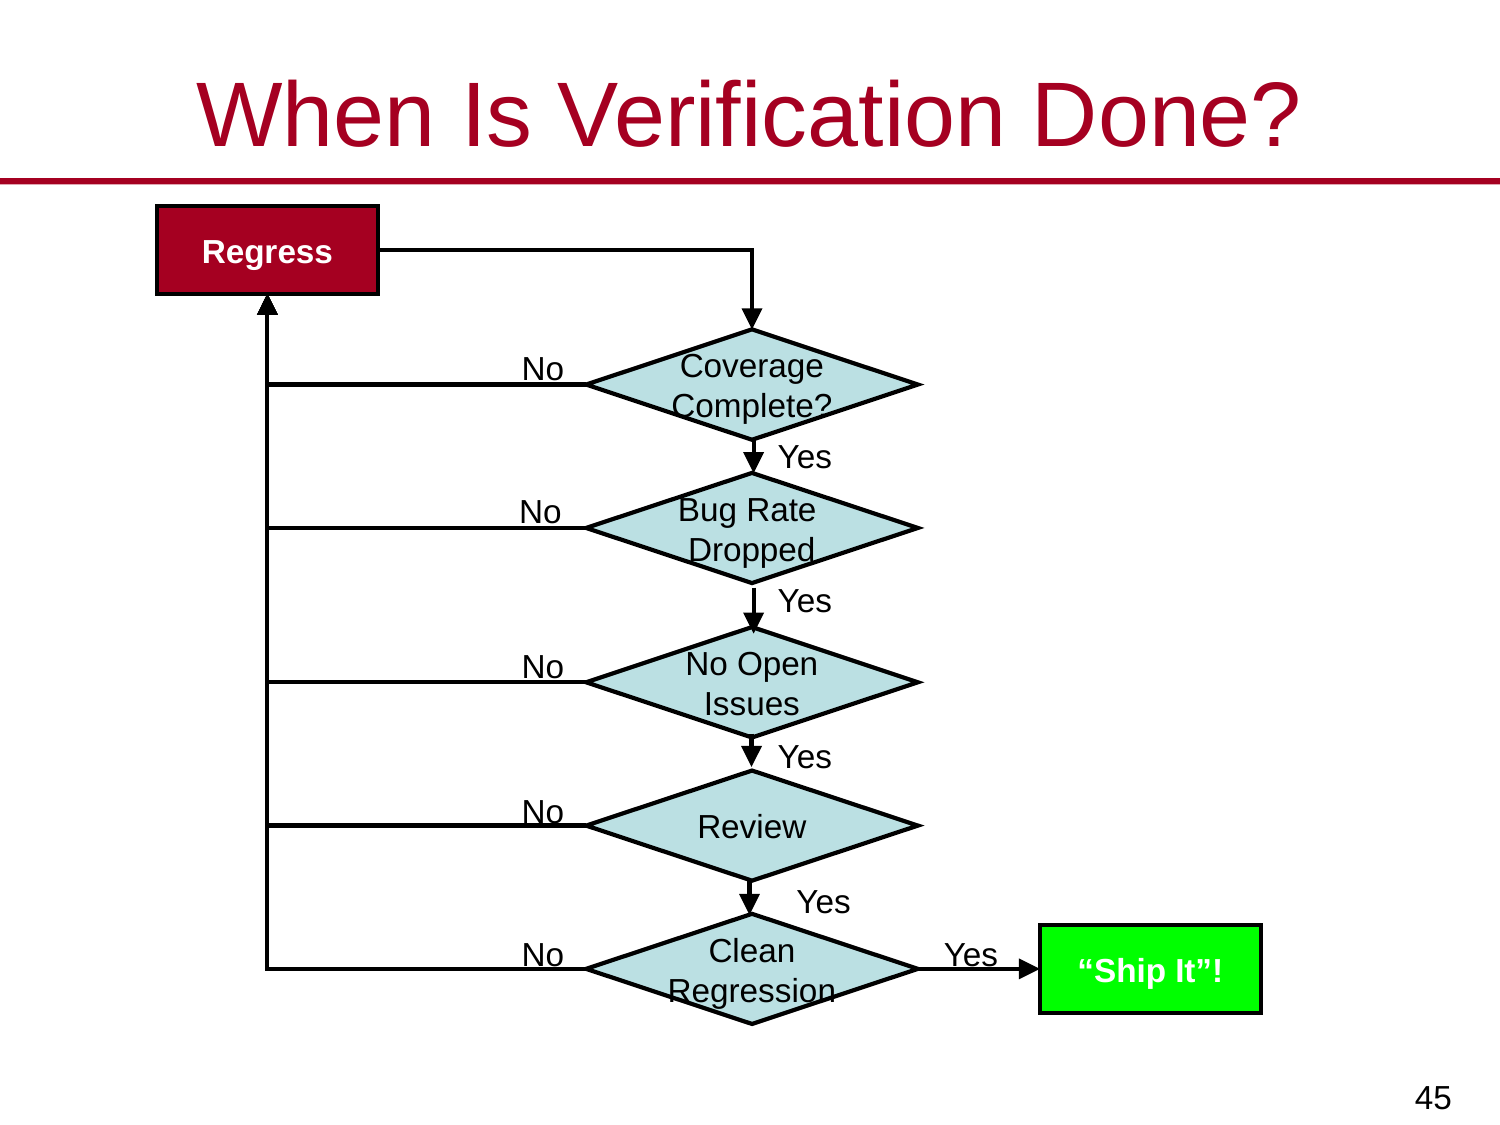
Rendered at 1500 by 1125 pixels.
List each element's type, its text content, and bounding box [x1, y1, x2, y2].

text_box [156, 205, 1262, 1025]
title When Is Verification Done? [0, 44, 1500, 175]
